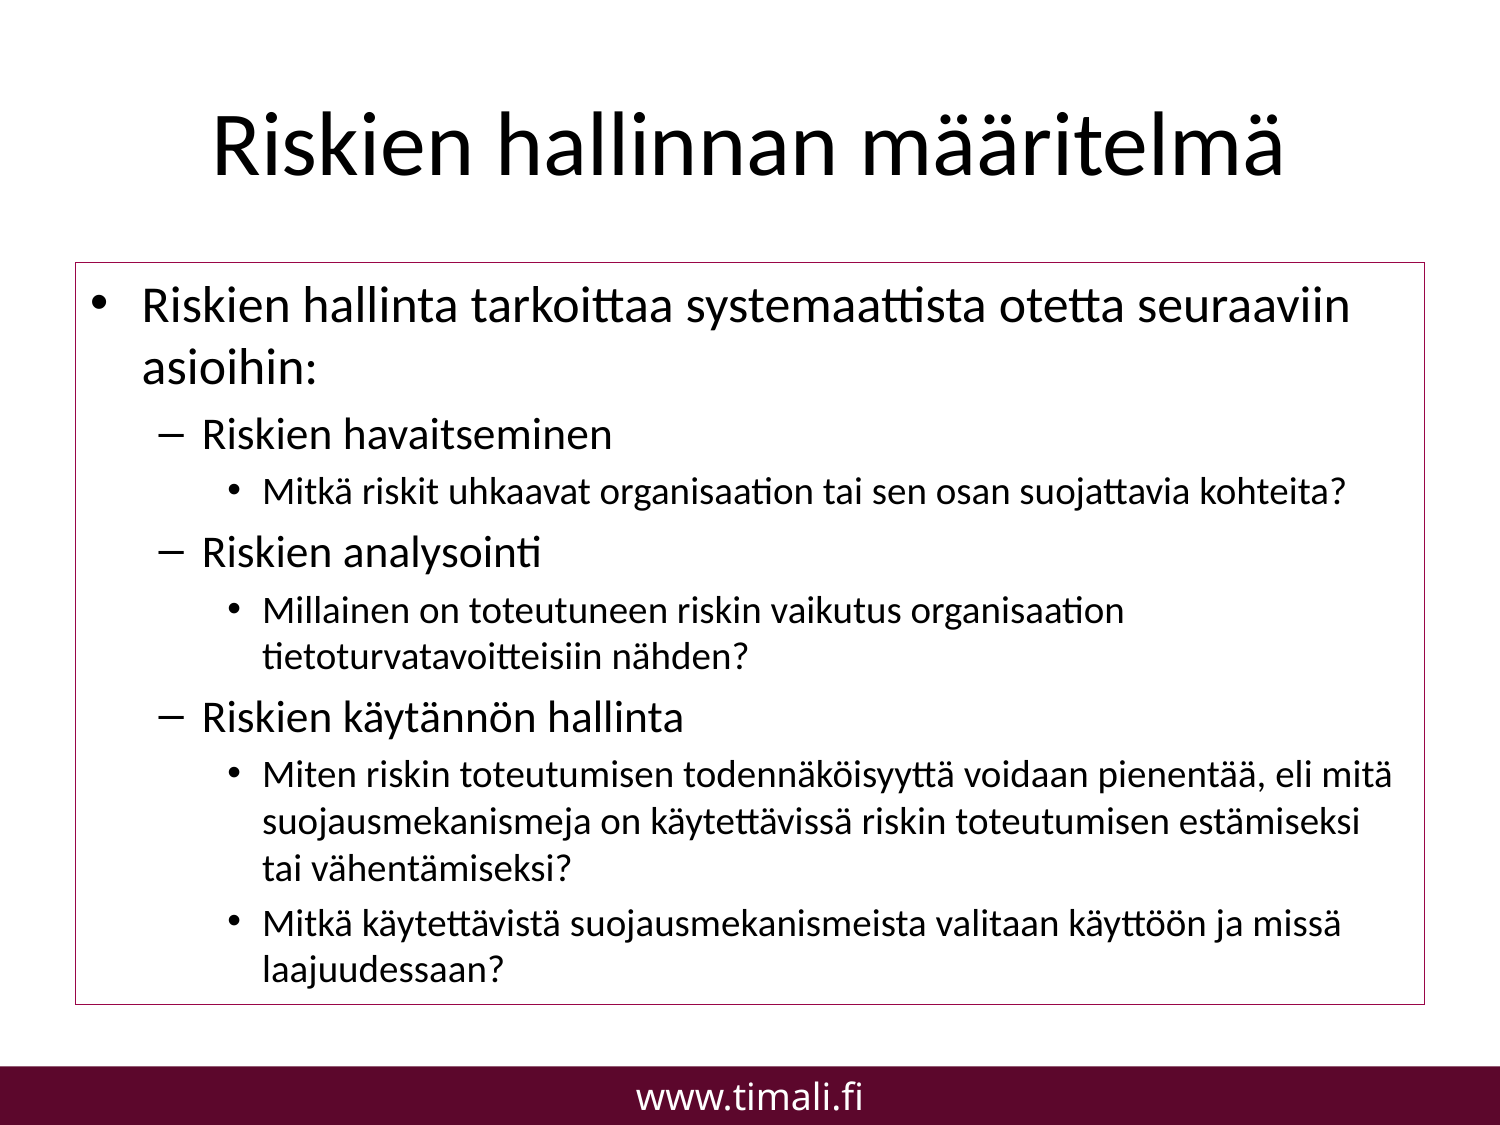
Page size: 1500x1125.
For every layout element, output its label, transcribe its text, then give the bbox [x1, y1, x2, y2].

title Riskien hallinnan määritelmä [75, 45, 1425, 233]
list Riskien hallinta tarkoittaa systemaattista otetta seuraaviin asioihin: Riskien havaitseminen Mitkä riskit uhkaavat organisaation tai sen osan suojattavia kohteita? Riskien analysointi Millainen on toteutuneen riskin vaikutus organisaation tietoturvatavoitteisiin nähden? Riskien käytännön hallinta Miten riskin toteutumisen todennäköisyyttä voidaan pienentää, eli mitä suojausmekanismeja on käytettävissä riskin toteutumisen estämiseksi tai vähentämiseksi? Mitkä käytettävistä suojausmekanismeista valitaan käyttöön ja missä laajuudessaan? [75, 262, 1425, 1005]
